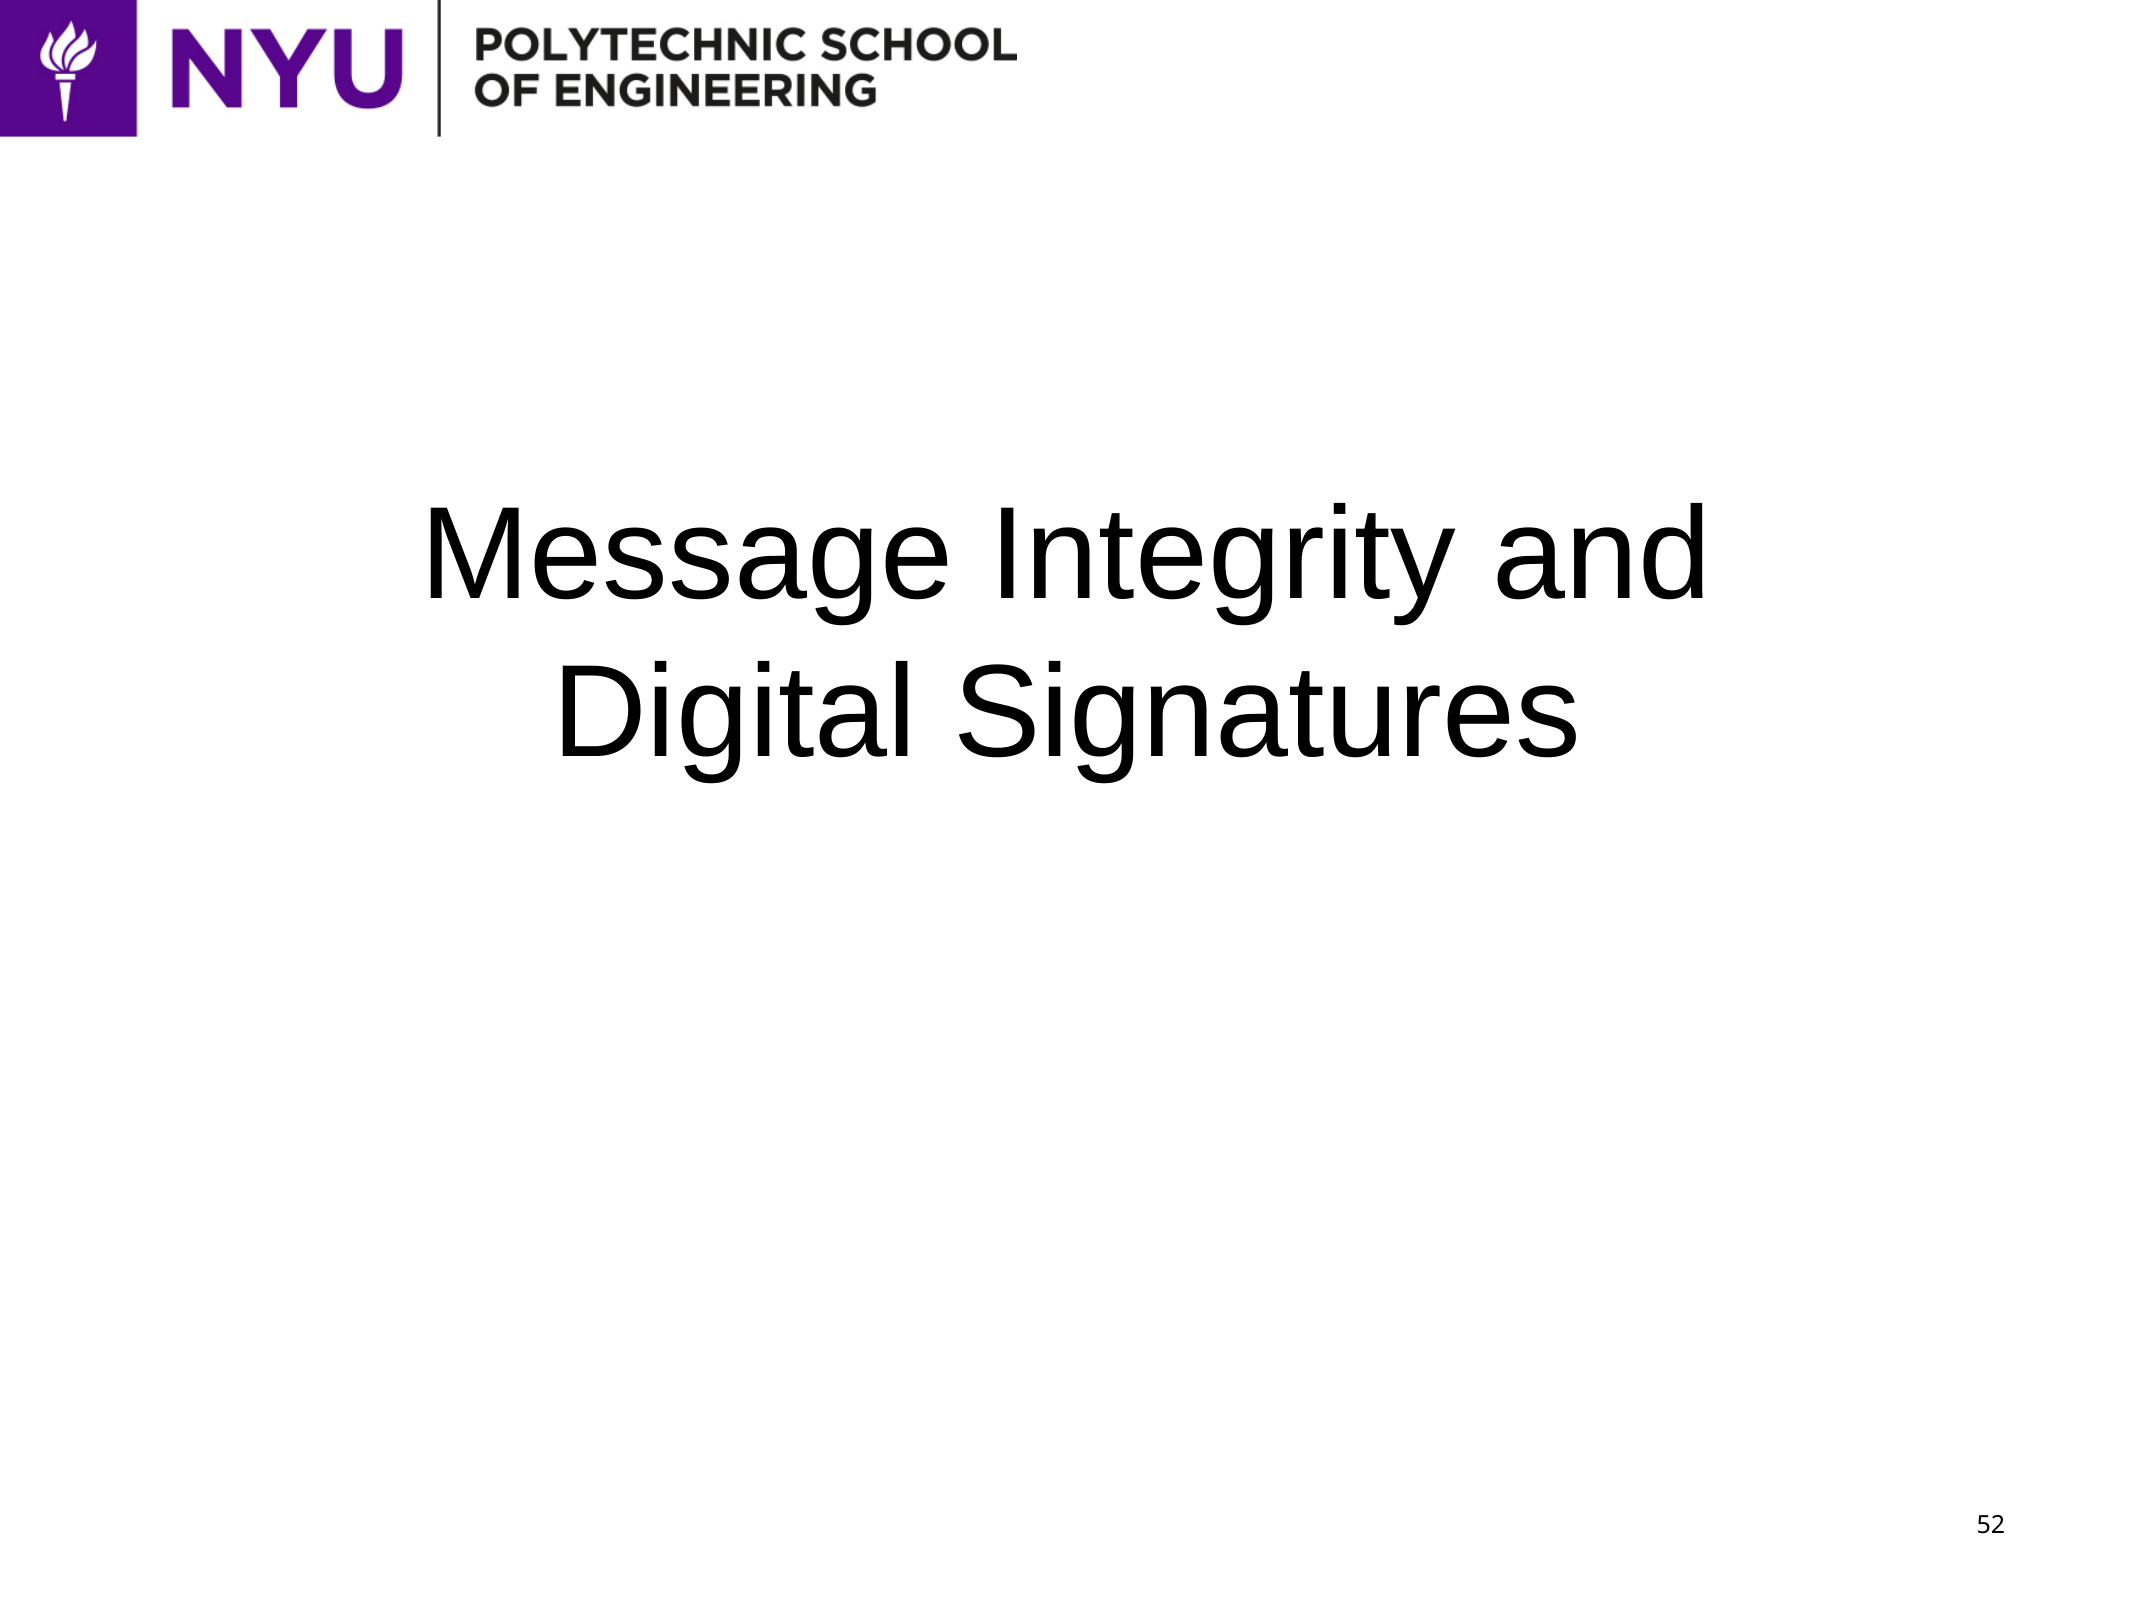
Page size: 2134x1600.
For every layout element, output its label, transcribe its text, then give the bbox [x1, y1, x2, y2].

title Message Integrity and Digital Signatures [208, 353, 1926, 897]
slide_number 52 [1528, 1483, 2027, 1569]
picture [0, 0, 1017, 138]
